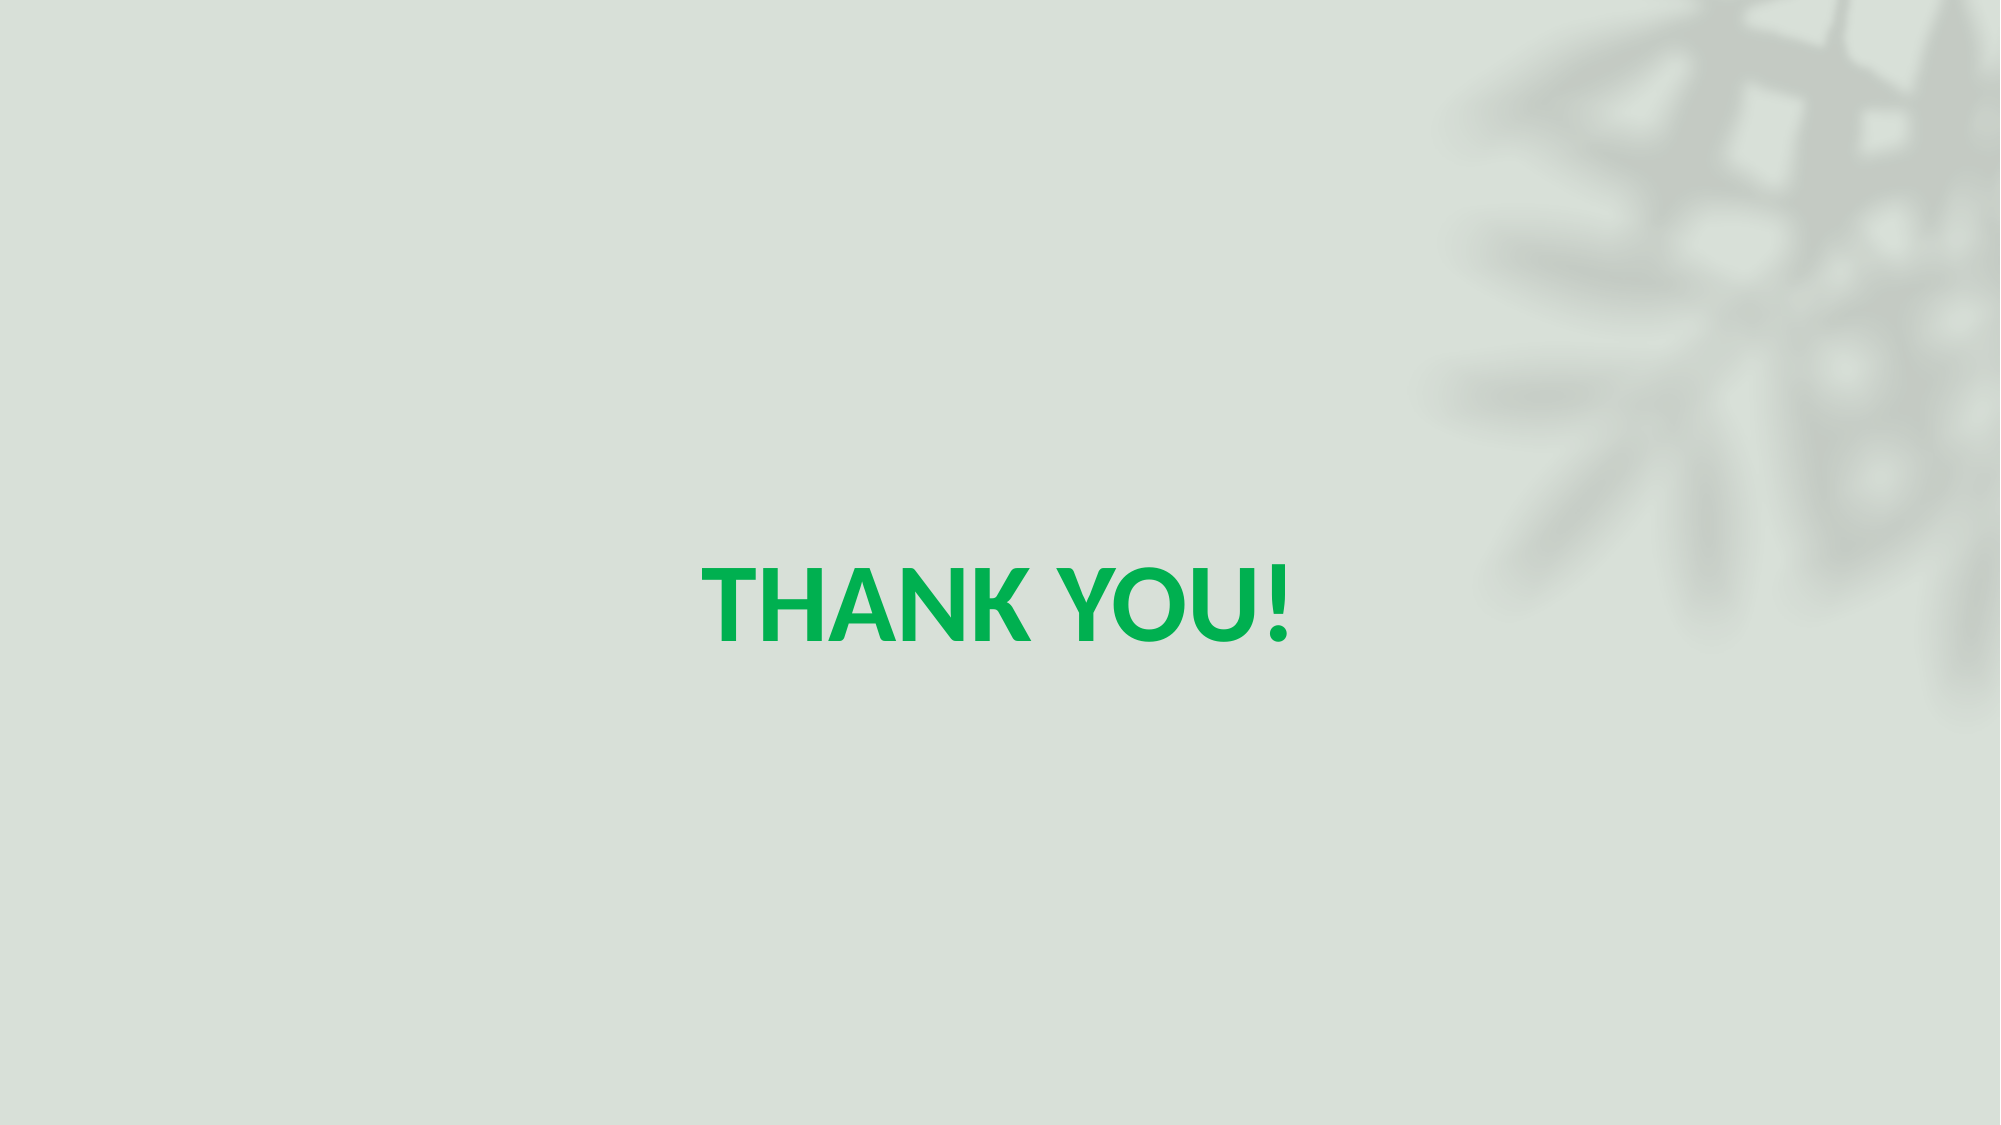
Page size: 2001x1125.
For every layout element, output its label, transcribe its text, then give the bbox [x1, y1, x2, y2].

list THANK YOU! [75, 319, 1925, 1009]
